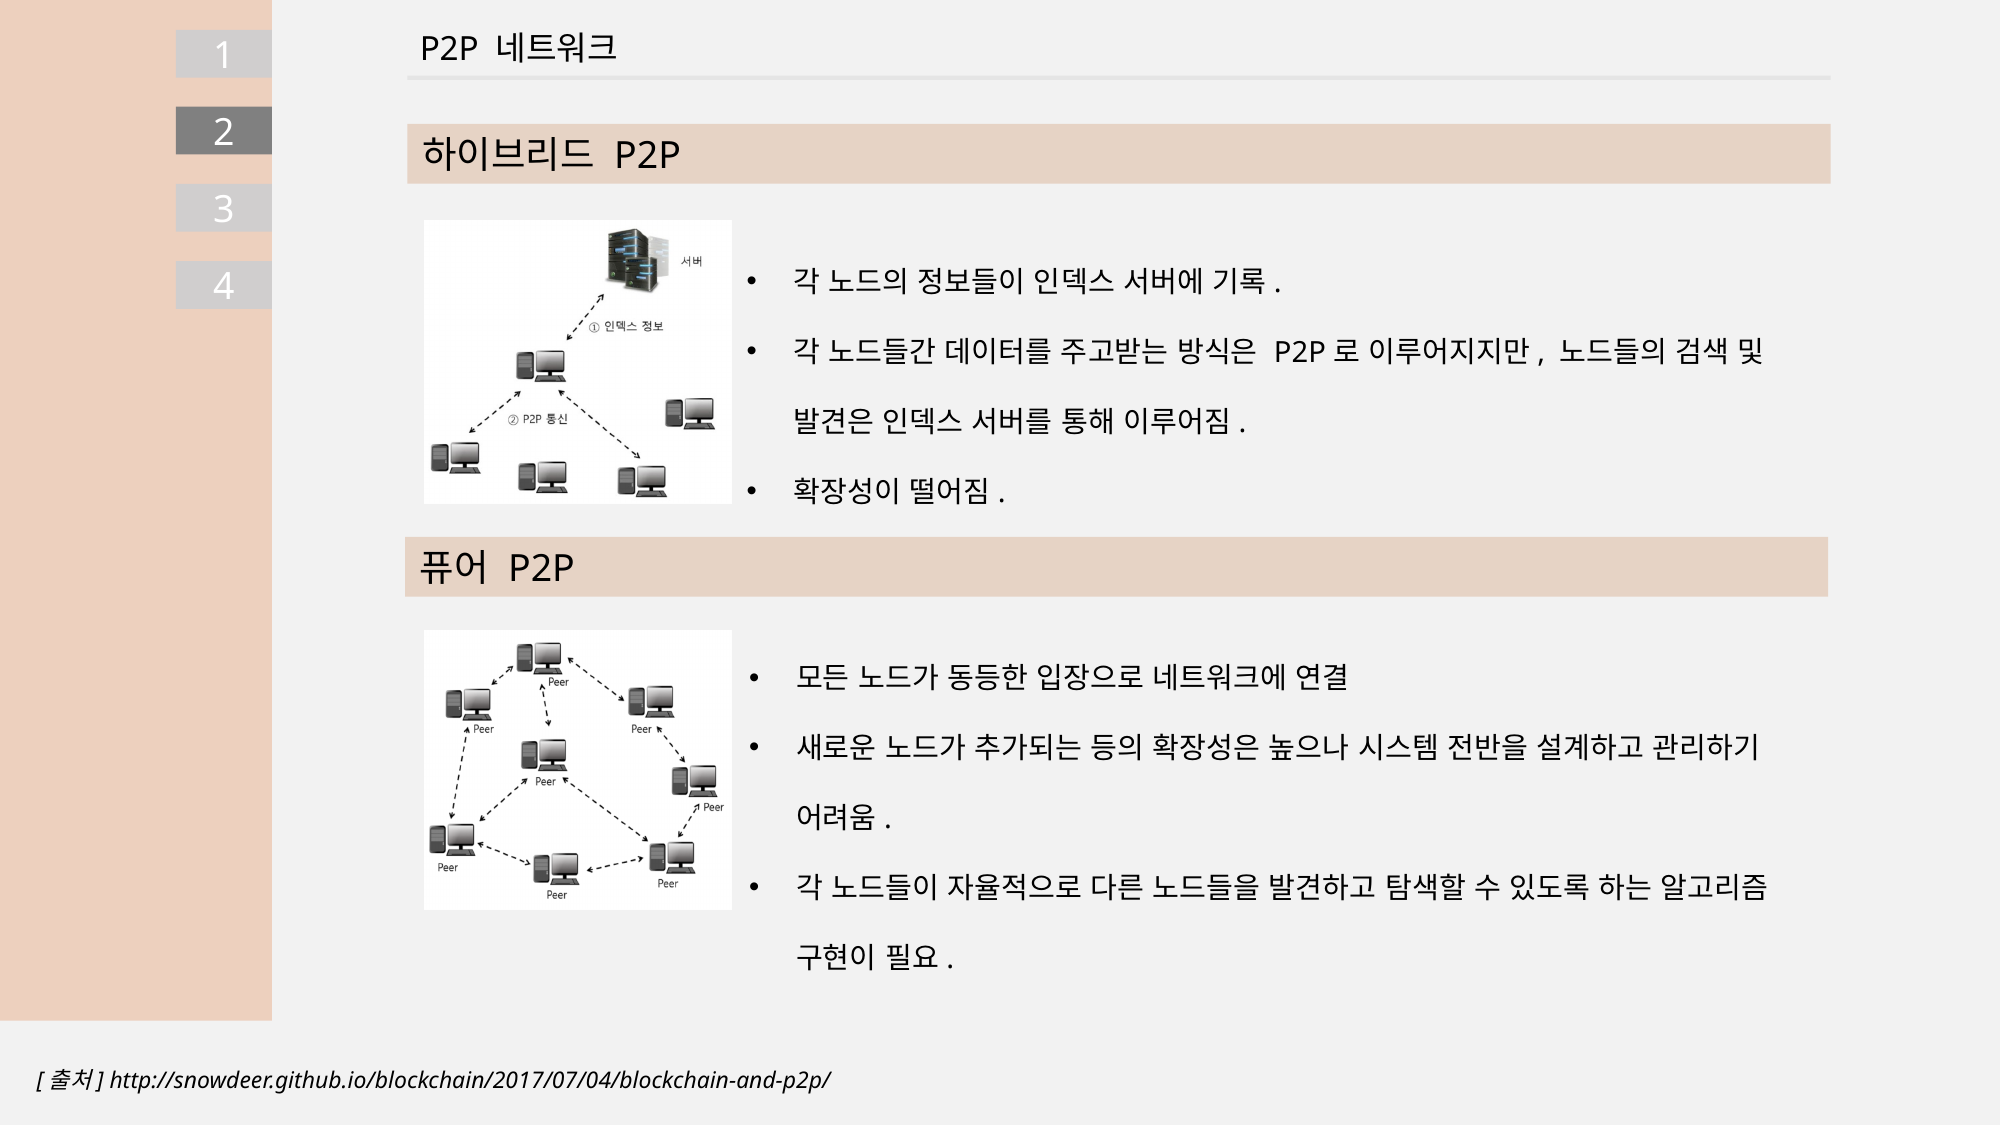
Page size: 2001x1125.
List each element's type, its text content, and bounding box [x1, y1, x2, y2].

text_box 1 [175, 29, 273, 79]
text_box [출처] http://snowdeer.github.io/blockchain/2017/07/04/blockchain-and-p2p/ [21, 1057, 1368, 1101]
text_box [0, 0, 273, 1022]
text_box 각 노드의 정보들이 인덱스 서버에 기록. 각 노드들간 데이터를 주고받는 방식은 P2P로 이루어지지만, 노드들의 검색 및 발견은 인덱스 서버를 통해 이루어짐. 확장성이 떨어짐. [731, 220, 1829, 516]
text_box 하이브리드 P2P [406, 123, 1832, 185]
picture [424, 220, 732, 504]
text_box P2P 네트워크 [405, 0, 1120, 75]
text_box 3 [175, 183, 273, 233]
text_box 모든 노드가 동등한 입장으로 네트워크에 연결 새로운 노드가 추가되는 등의 확장성은 높으나 시스템 전반을 설계하고 관리하기 어려움. 각 노드들이 자율적으로 다른 노드들을 발견하고 탐색할 수 있도록 하는 알고리즘 구현이 필요. [734, 617, 1831, 982]
picture [424, 630, 732, 911]
text_box 4 [175, 260, 273, 310]
text_box 퓨어 P2P [404, 536, 1829, 598]
text_box 2 [175, 106, 273, 156]
